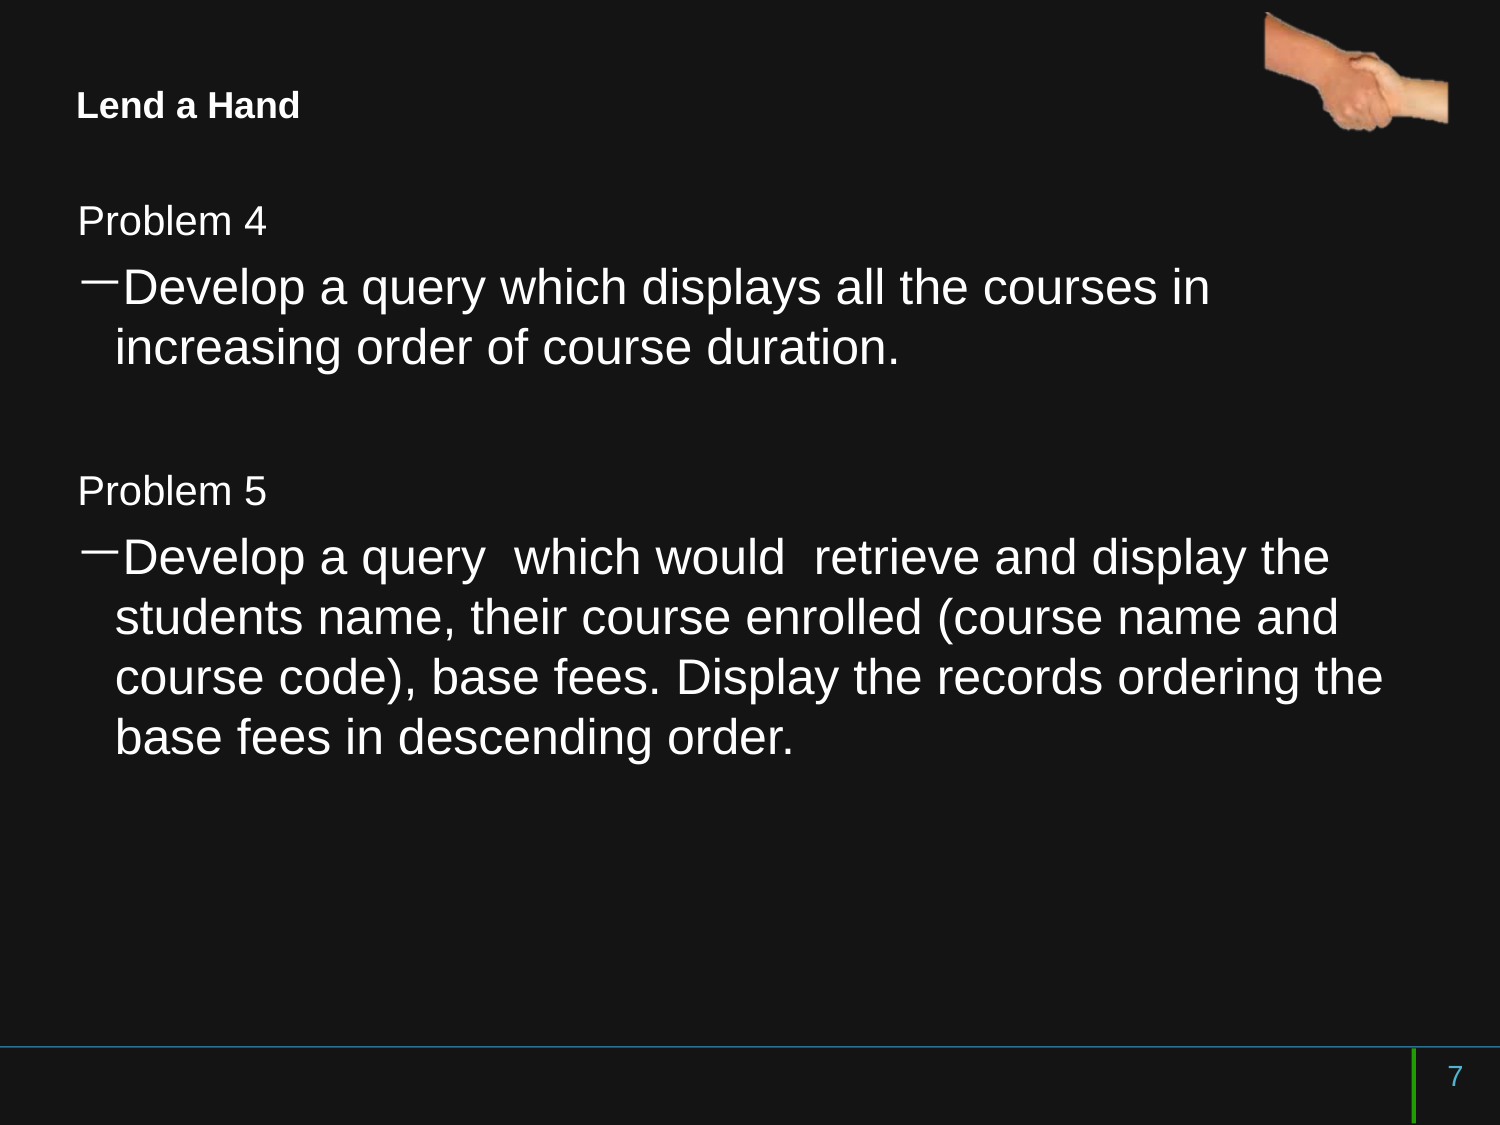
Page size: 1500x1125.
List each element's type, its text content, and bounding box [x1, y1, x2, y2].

text_box 7 [1432, 1050, 1500, 1096]
list Problem 4 Develop a query which displays all the courses in increasing order of course duration. Problem 5 Develop a query which would retrieve and display the students name, their course enrolled (course name and course code), base fees. Display the records ordering the base fees in descending order. [62, 186, 1438, 945]
picture [1242, 12, 1471, 143]
title Lend a Hand [61, 54, 1438, 154]
